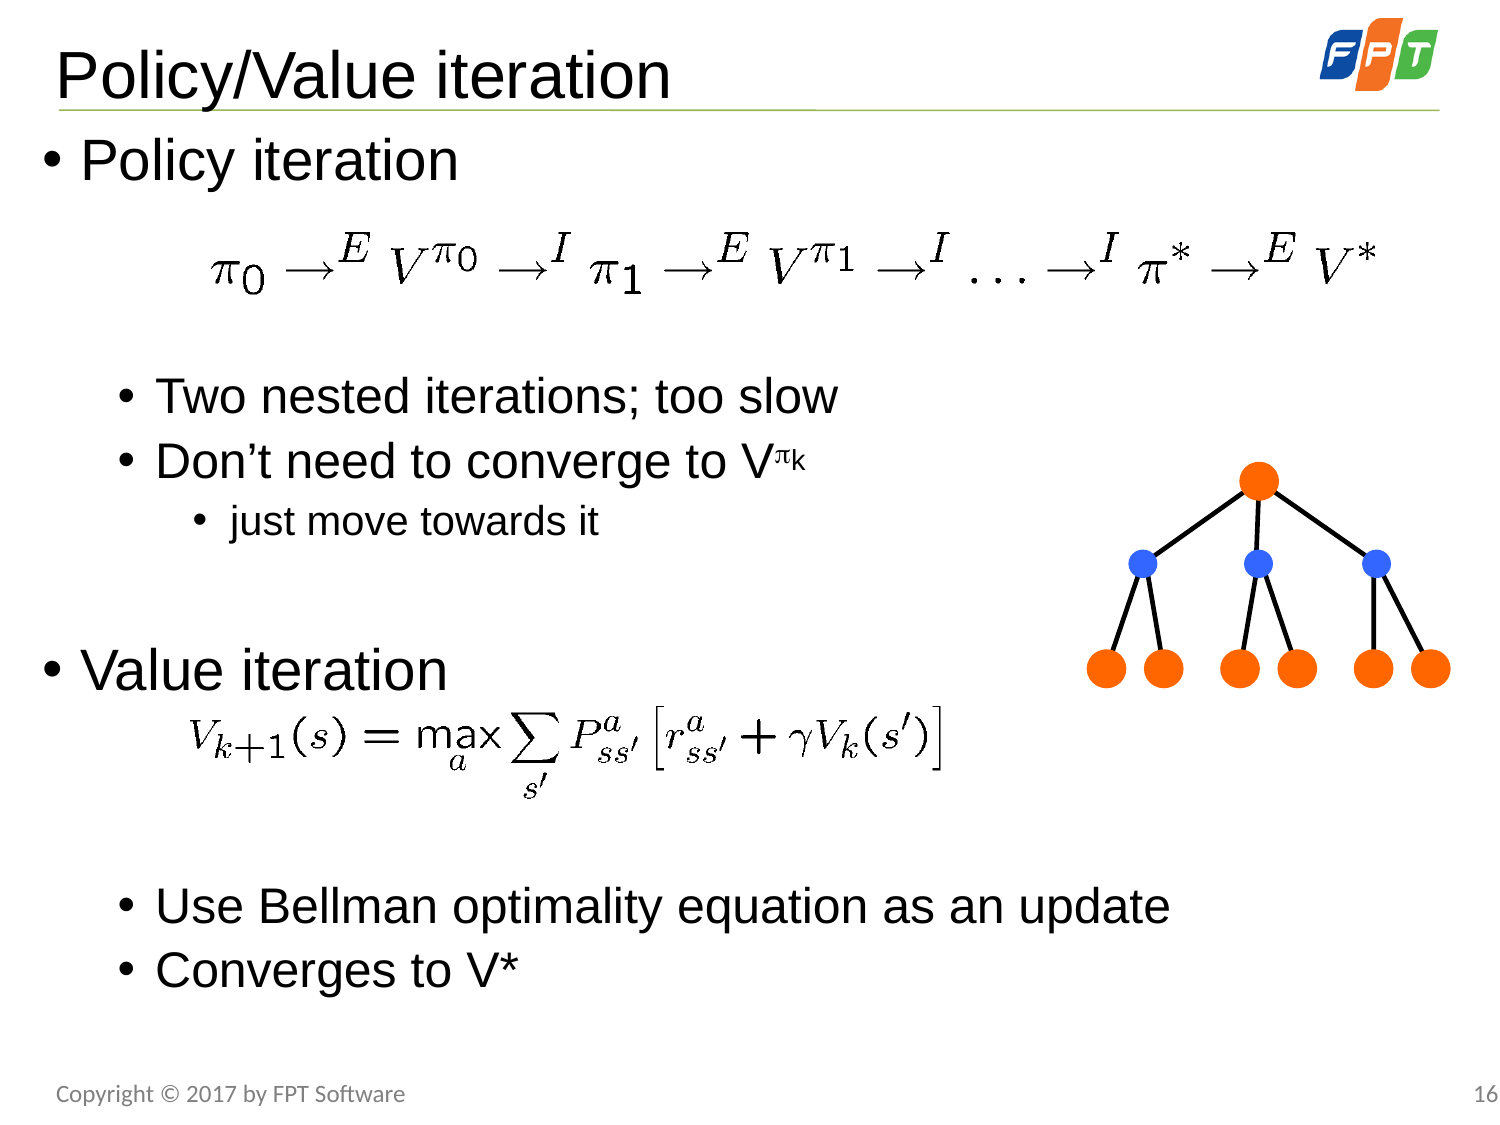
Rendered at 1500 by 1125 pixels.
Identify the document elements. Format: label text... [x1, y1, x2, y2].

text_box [1087, 462, 1451, 688]
picture [188, 703, 941, 801]
list Policy iteration Two nested iterations; too slow Don’t need to converge to Vk just move towards it Value iteration Use Bellman optimality equation as an update Converges to V* [42, 130, 1393, 1056]
picture [1317, 16, 1439, 93]
title Policy/Value iteration [55, 43, 1298, 112]
picture [209, 232, 1377, 297]
